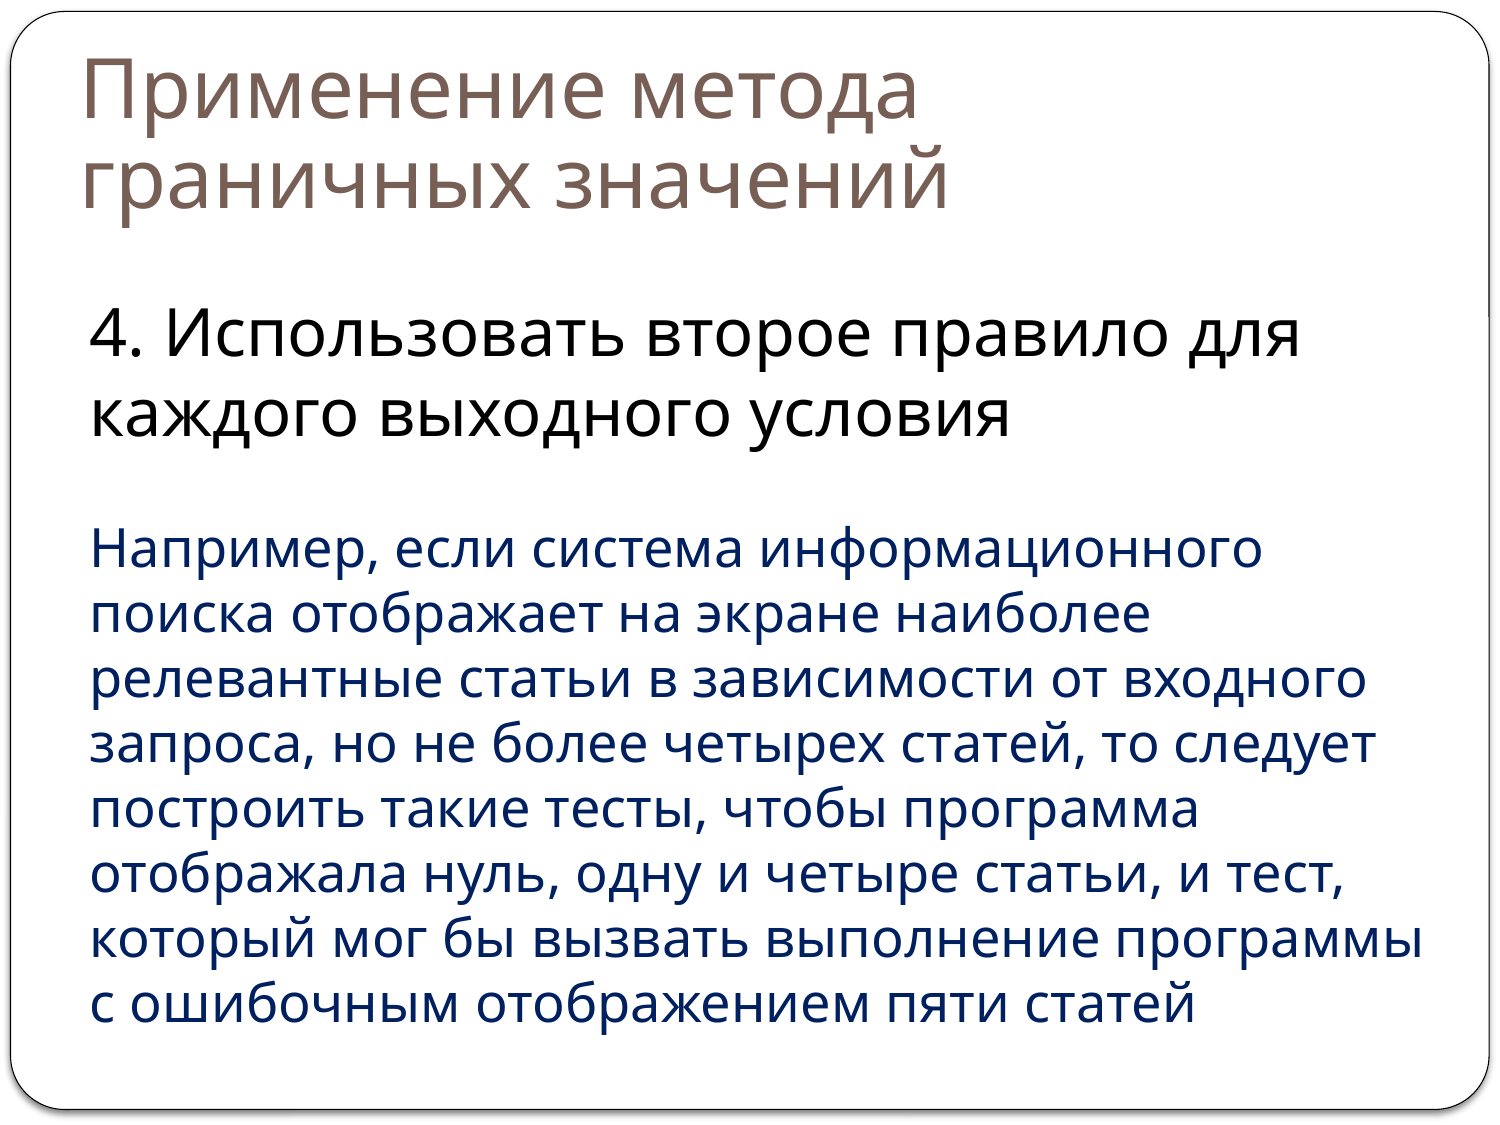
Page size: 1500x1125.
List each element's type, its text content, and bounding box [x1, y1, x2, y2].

list 4. Использовать второе правило для каждого выходного условия Например, если система информационного поиска отображает на экране наиболее релевантные статьи в зависимости от входного запроса, но не более четырех статей, то следует построить такие тесты, чтобы программа отображала нуль, одну и четыре статьи, и тест, который мог бы вызвать выполнение программы с ошибочным отображением пяти статей [75, 282, 1447, 1094]
title Применение метода граничных значений [64, 54, 1400, 243]
